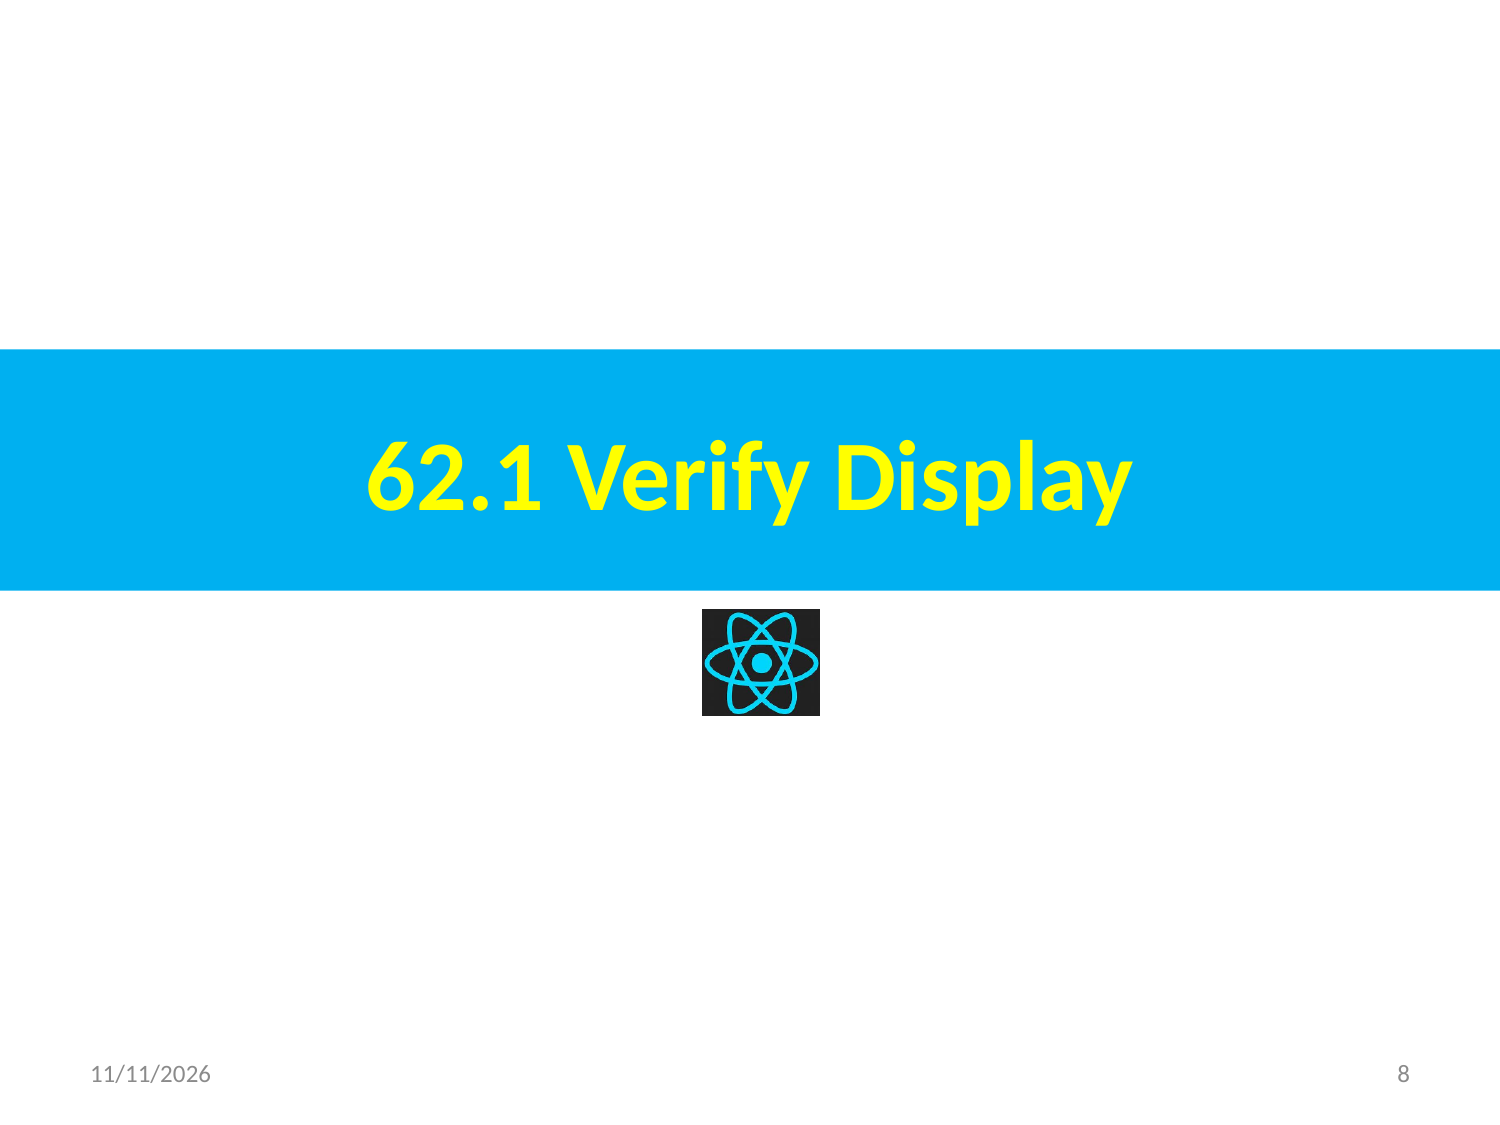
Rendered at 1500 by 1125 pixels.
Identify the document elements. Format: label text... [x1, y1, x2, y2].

slide_number 8 [1074, 1042, 1425, 1103]
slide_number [75, 1042, 425, 1103]
picture [702, 609, 821, 716]
title 62.1 Verify Display [0, 349, 1500, 591]
